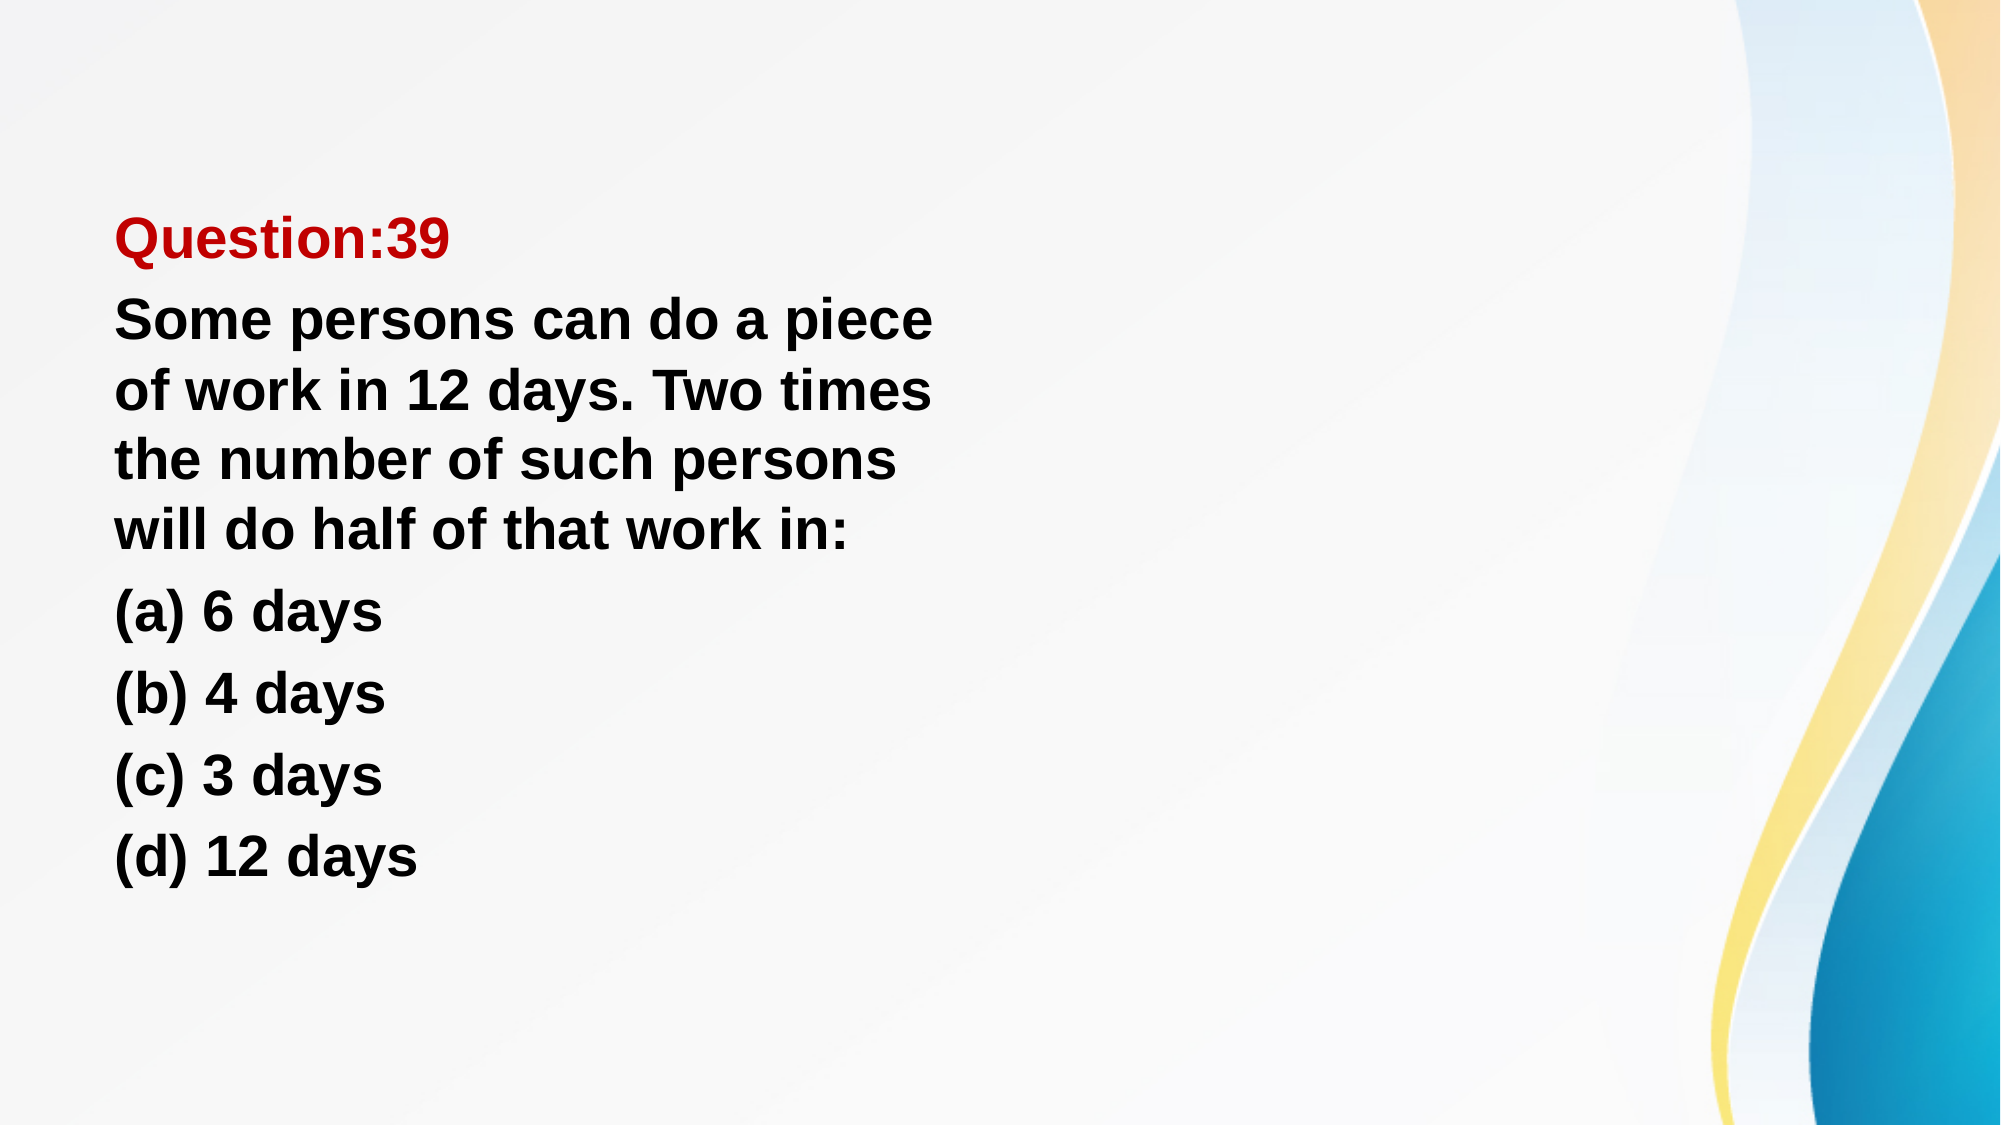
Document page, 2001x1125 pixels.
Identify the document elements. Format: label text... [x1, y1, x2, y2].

list Question:39 Some persons can do a piece of work in 12 days. Two times the number of such persons will do half of that work in: (a) 6 days (b) 4 days (c) 3 days (d) 12 days [99, 192, 984, 1006]
picture [0, 0, 2001, 1125]
